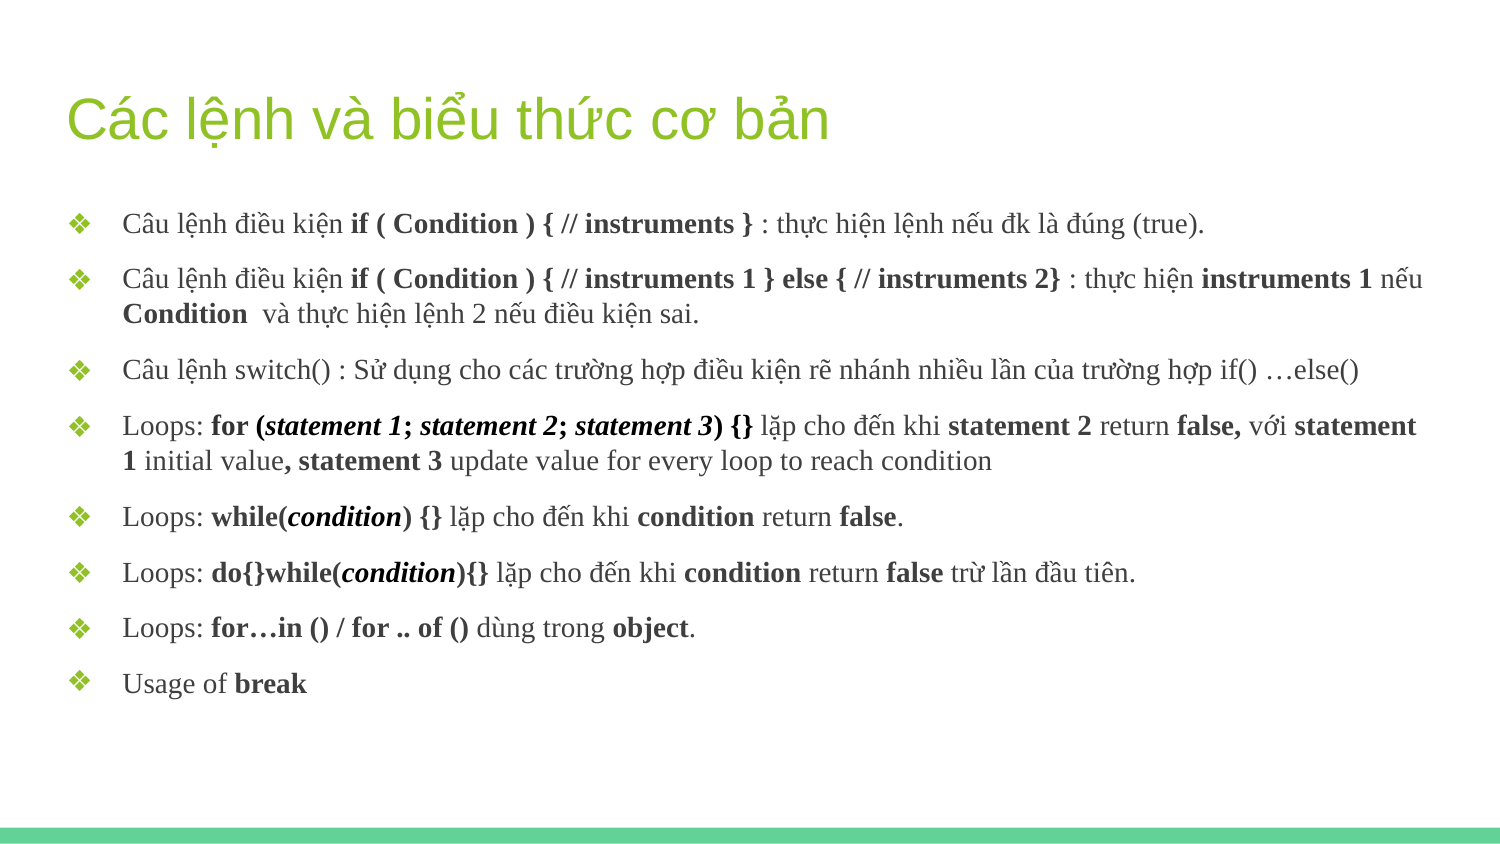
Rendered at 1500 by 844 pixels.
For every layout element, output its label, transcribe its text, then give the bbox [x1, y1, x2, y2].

title Các lệnh và biểu thức cơ bản [51, 66, 1449, 161]
list Câu lệnh điều kiện if ( Condition ) { // instruments } : thực hiện lệnh nếu đk là đúng (true). Câu lệnh điều kiện if ( Condition ) { // instruments 1 } else { // instruments 2} : thực hiện instruments 1 nếu Condition và thực hiện lệnh 2 nếu điều kiện sai. Câu lệnh switch() : Sử dụng cho các trường hợp điều kiện rẽ nhánh nhiều lần của trường hợp if() …else() Loops: for (statement 1; statement 2; statement 3) {} lặp cho đến khi statement 2 return false, với statement 1 initial value, statement 3 update value for every loop to reach condition Loops: while(condition) {} lặp cho đến khi condition return false. Loops: do{}while(condition){} lặp cho đến khi condition return false trừ lần đầu tiên. Loops: for…in () / for .. of () dùng trong object. Usage of break [51, 188, 1449, 713]
